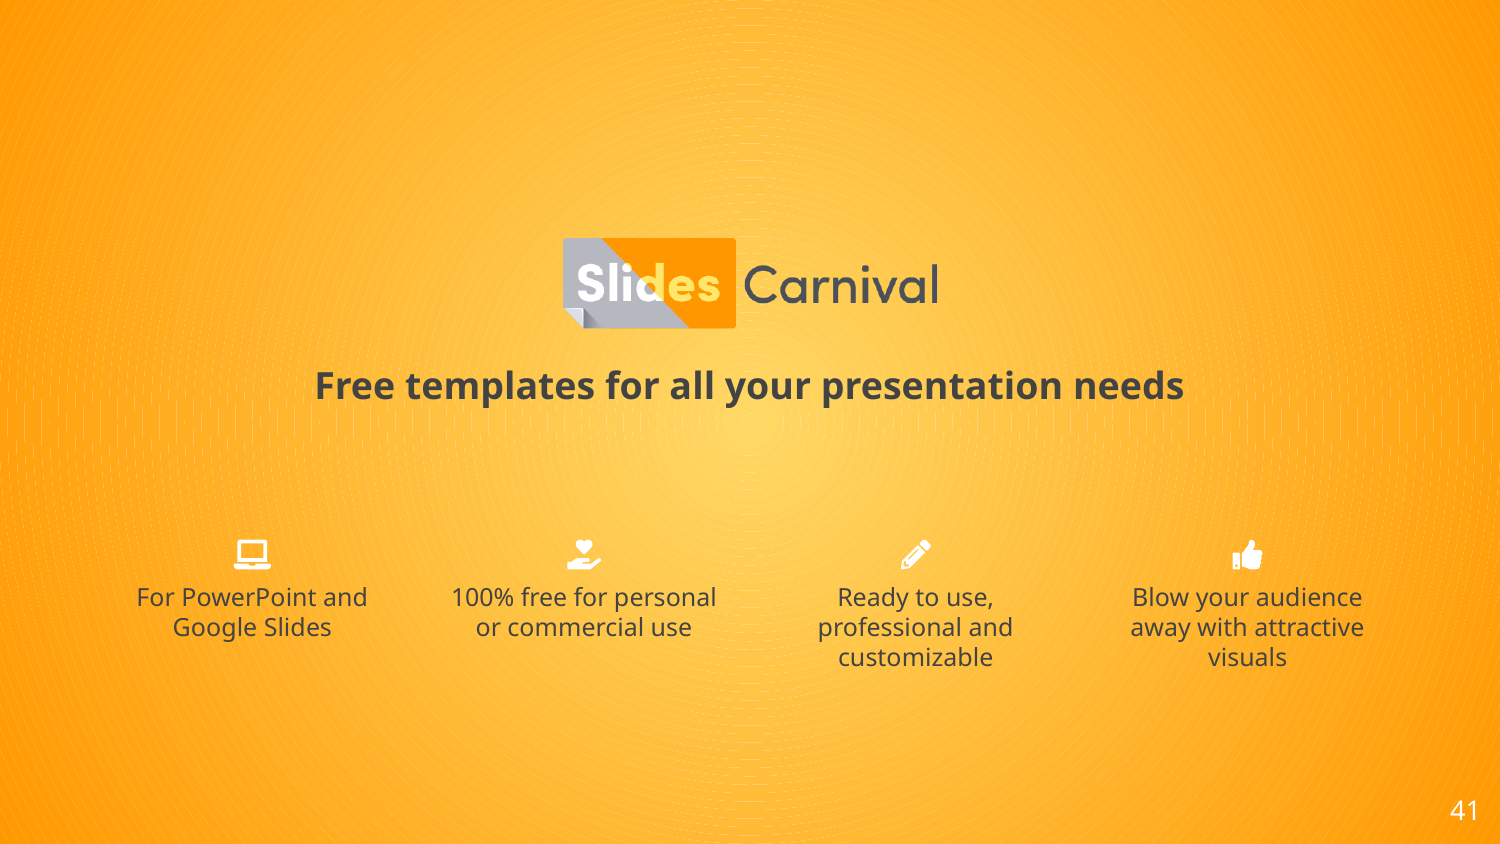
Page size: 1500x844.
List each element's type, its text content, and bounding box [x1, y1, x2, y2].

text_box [113, 539, 1387, 687]
text_box Free templates for all your presentation needs [181, 362, 1319, 407]
slide_number 41 [1391, 779, 1482, 844]
picture [561, 237, 939, 329]
